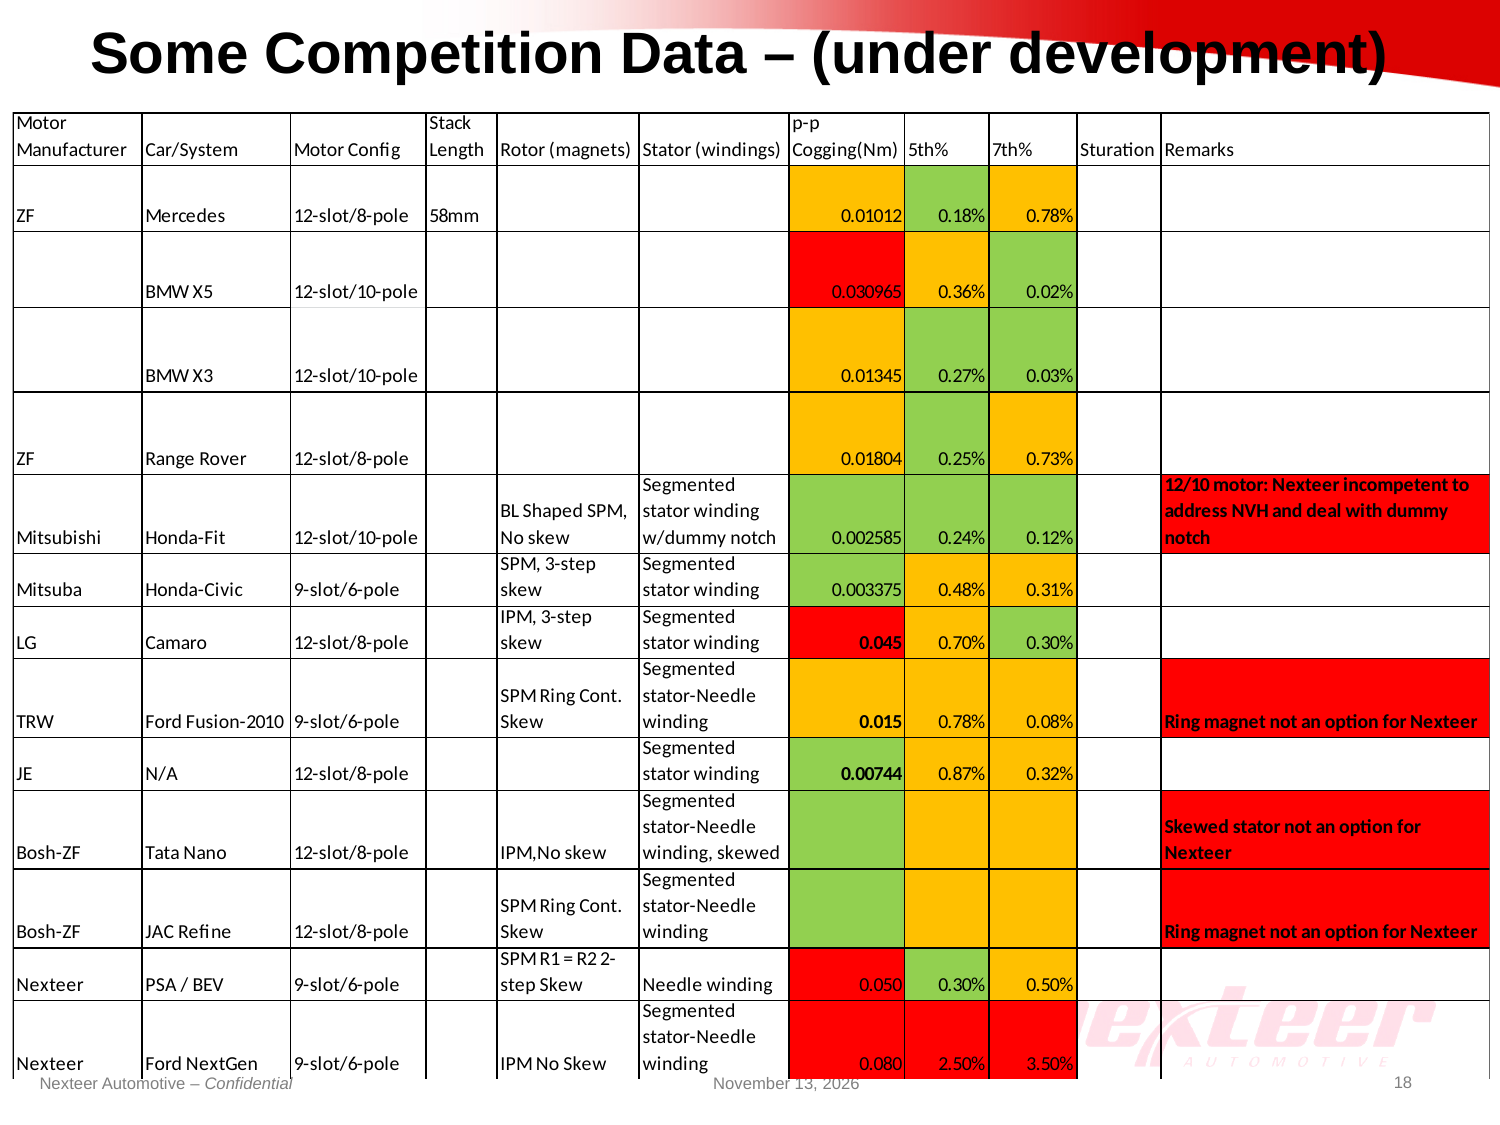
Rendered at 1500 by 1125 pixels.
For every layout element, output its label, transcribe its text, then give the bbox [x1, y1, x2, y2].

title Some Competition Data – (under development) [74, 12, 1426, 88]
picture [0, 0, 1500, 1081]
